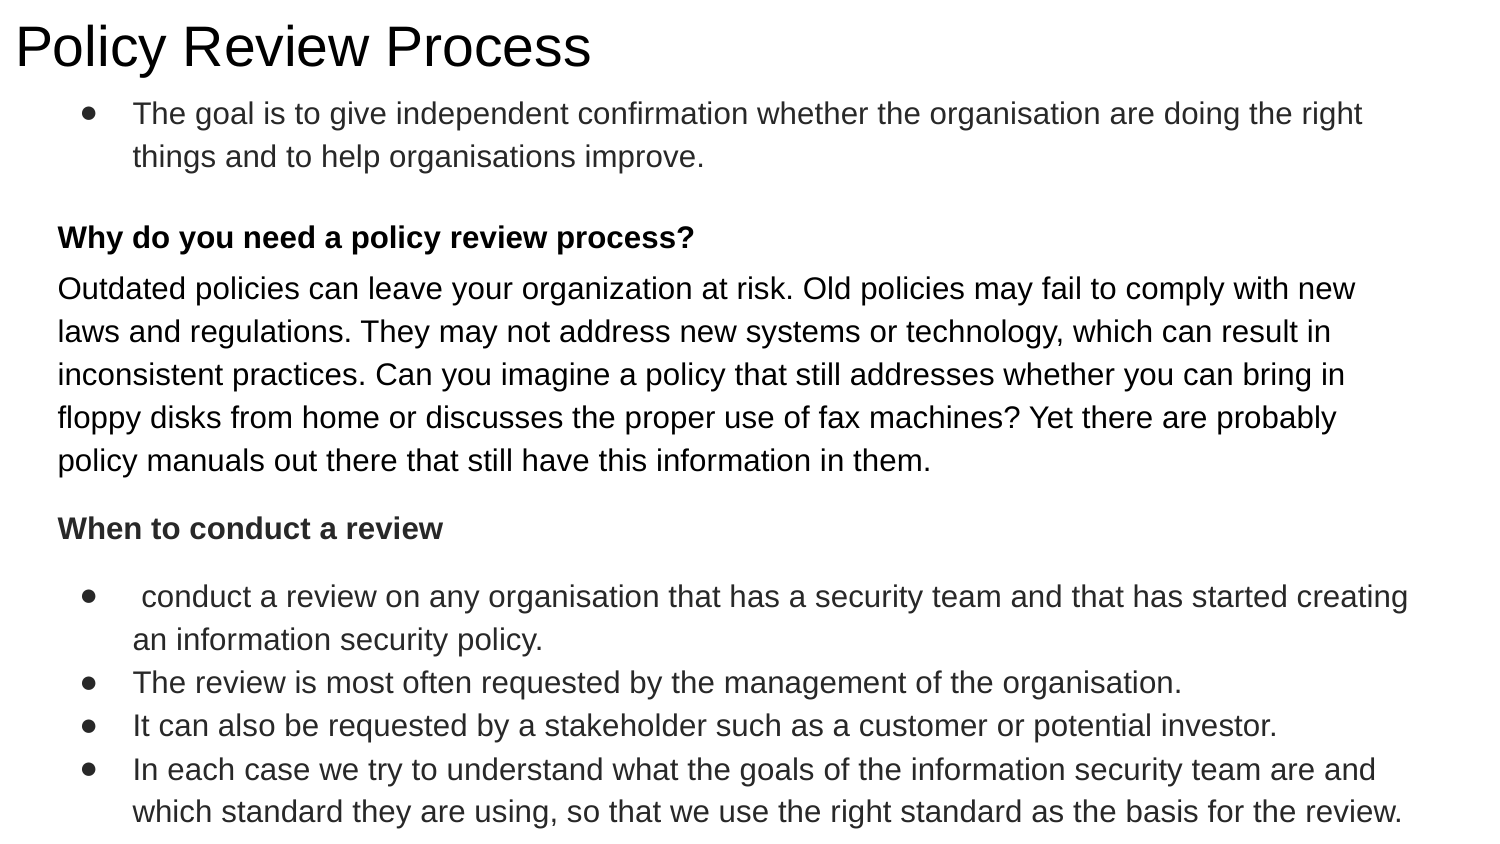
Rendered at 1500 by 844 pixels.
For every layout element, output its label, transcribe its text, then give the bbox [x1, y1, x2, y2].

title Policy Review Process [0, 0, 1398, 94]
list The goal is to give independent confirmation whether the organisation are doing the right things and to help organisations improve. Why do you need a policy review process? Outdated policies can leave your organization at risk. Old policies may fail to comply with new laws and regulations. They may not address new systems or technology, which can result in inconsistent practices. Can you imagine a policy that still addresses whether you can bring in floppy disks from home or discusses the proper use of fax machines? Yet there are probably policy manuals out there that still have this information in them. When to conduct a review conduct a review on any organisation that has a security team and that has started creating an information security policy. The review is most often requested by the management of the organisation. It can also be requested by a stakeholder such as a customer or potential investor. In each case we try to understand what the goals of the information security team are and which standard they are using, so that we use the right standard as the basis for the review. [42, 72, 1441, 702]
